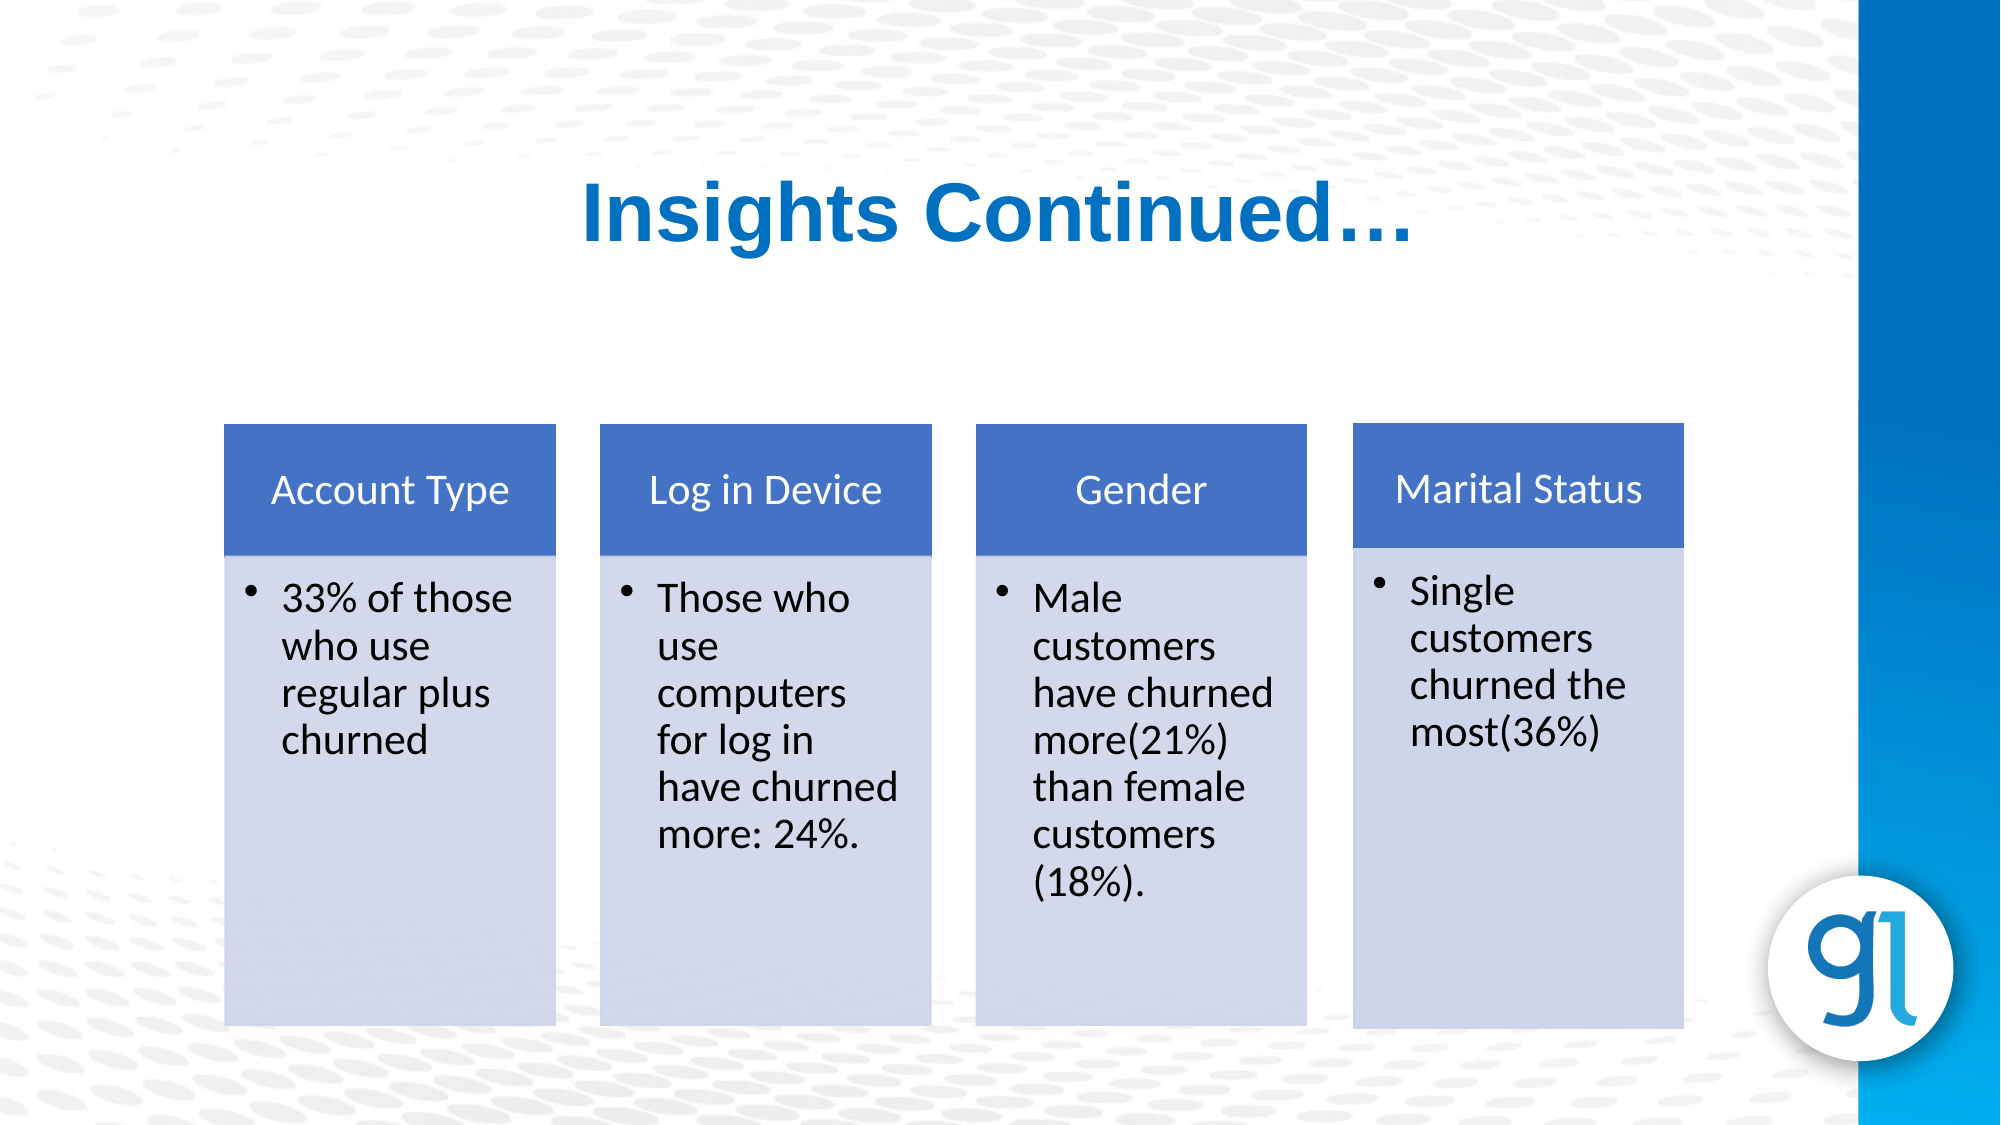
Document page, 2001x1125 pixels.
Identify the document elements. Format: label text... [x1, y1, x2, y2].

picture [0, 0, 2000, 1125]
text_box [1353, 548, 1684, 1029]
text_box Insights Continued… [124, 150, 1876, 266]
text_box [1353, 424, 1684, 548]
picture [1798, 905, 1924, 1031]
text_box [225, 380, 1307, 1069]
